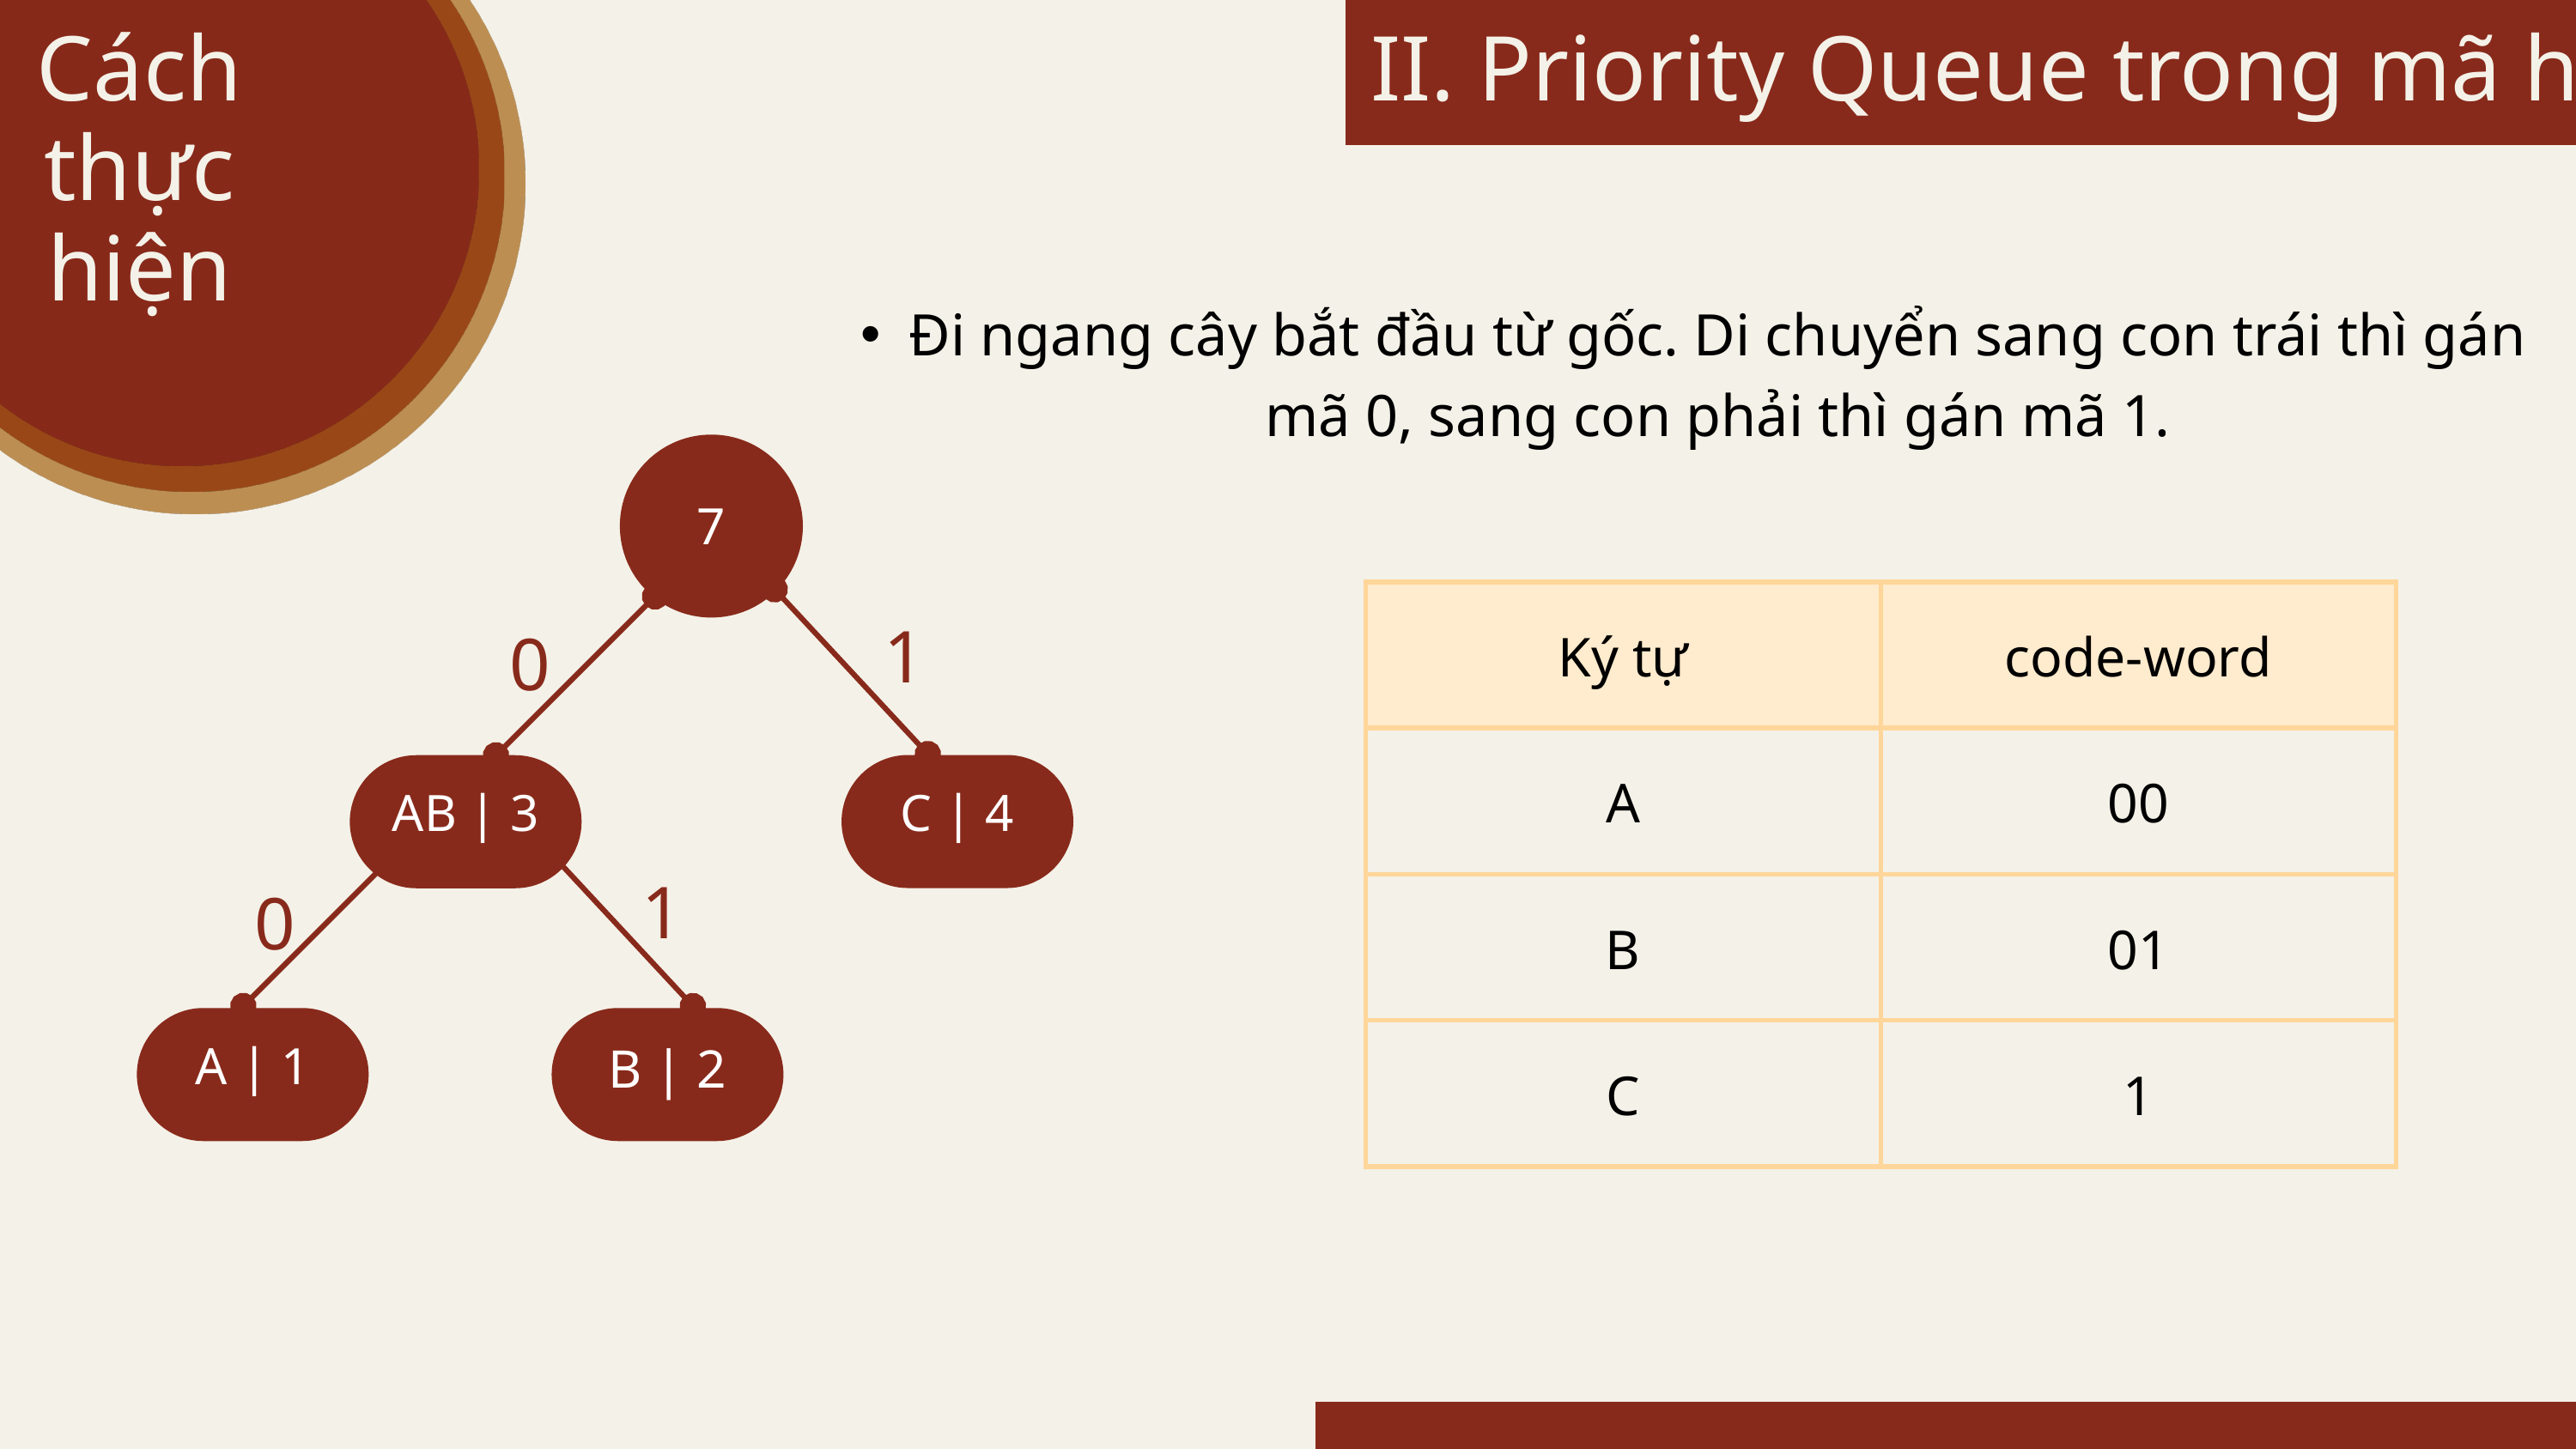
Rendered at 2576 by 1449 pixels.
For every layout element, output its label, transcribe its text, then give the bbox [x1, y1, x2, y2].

table_header code-word [1883, 585, 2394, 725]
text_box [0, 0, 526, 514]
text_box Đi ngang cây bắt đầu từ gốc. Di chuyển sang con trái thì gán mã 0, sang con phải thì gán mã 1. [763, 288, 2576, 503]
table_cell C [1368, 1022, 1879, 1164]
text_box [1315, 1401, 2576, 1449]
table_cell A [1368, 731, 1879, 872]
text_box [1346, 0, 2576, 145]
table_cell 00 [1883, 731, 2394, 872]
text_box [137, 433, 1074, 1142]
table_header Ký tự [1368, 585, 1879, 725]
table_cell 01 [1883, 876, 2394, 1018]
table_cell 1 [1883, 1022, 2394, 1164]
table_cell B [1368, 876, 1879, 1018]
